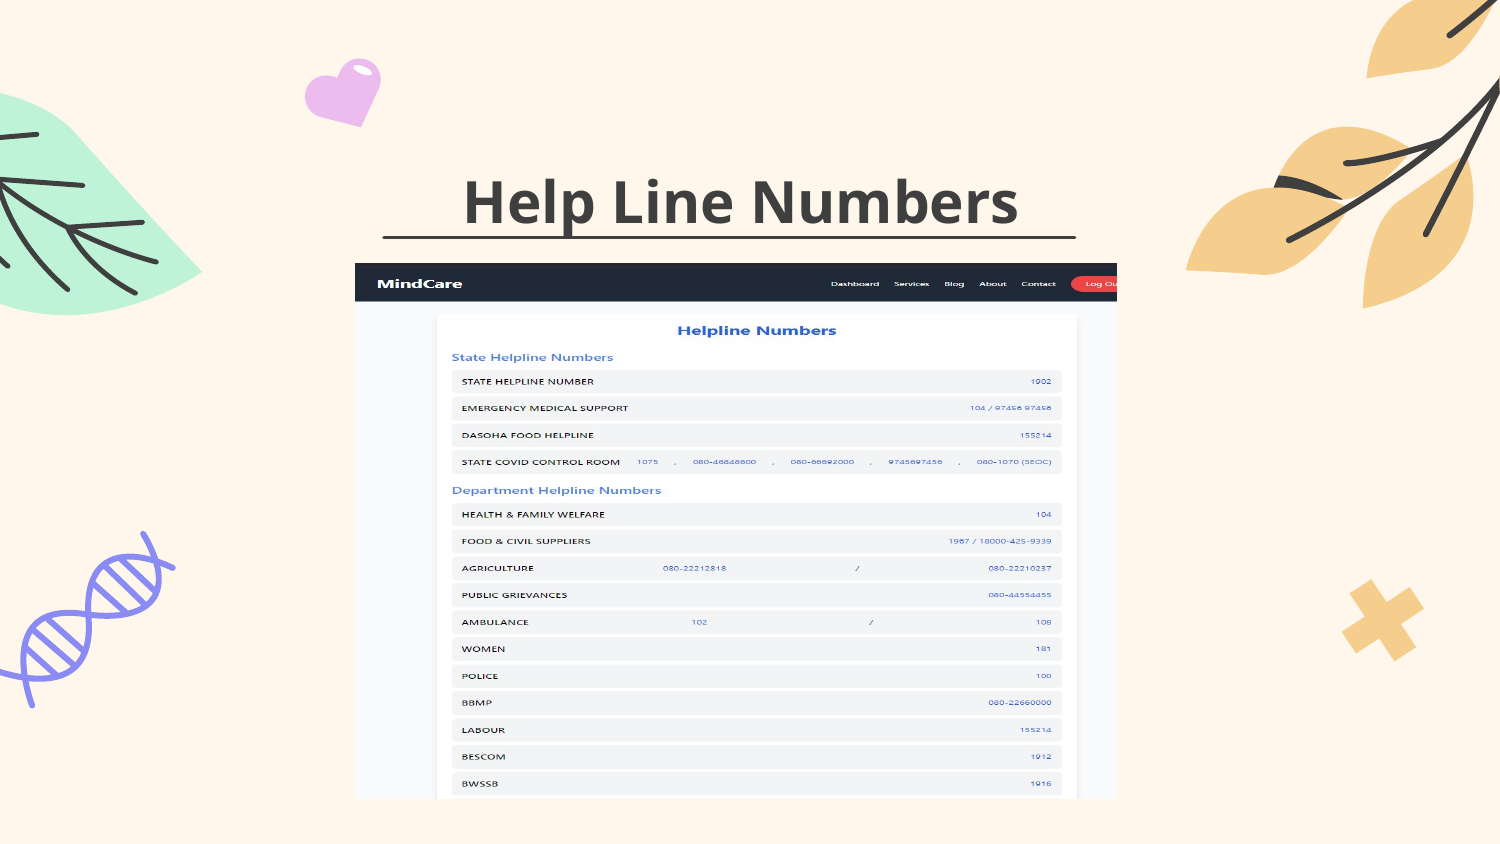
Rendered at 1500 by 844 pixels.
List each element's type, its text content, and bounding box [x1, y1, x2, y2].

picture [354, 263, 1117, 799]
title Help Line Numbers [375, 111, 1108, 250]
